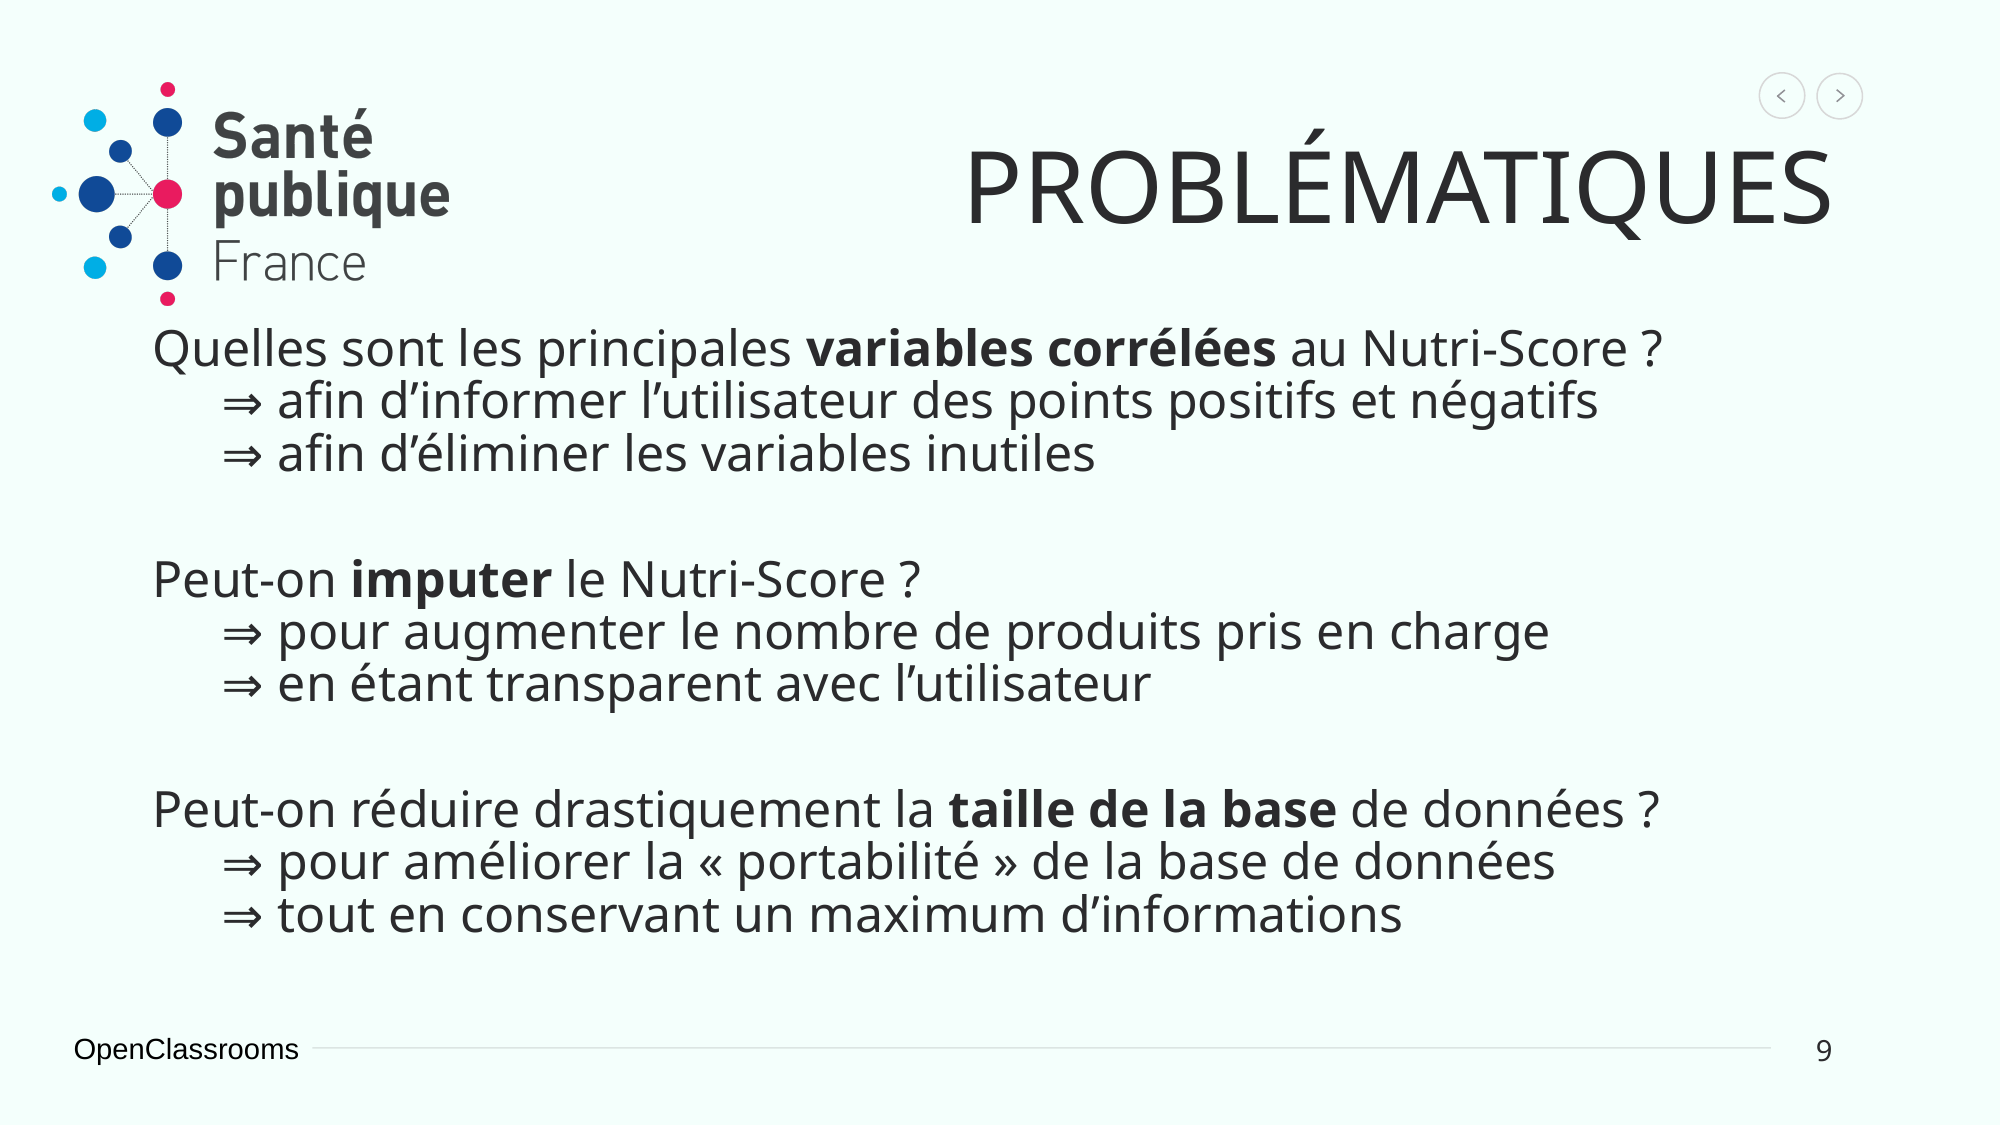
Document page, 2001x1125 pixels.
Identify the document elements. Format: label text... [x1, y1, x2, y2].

list Quelles sont les principales variables corrélées au Nutri-Score ? afin d’informer l’utilisateur des points positifs et négatifs afin d’éliminer les variables inutiles Peut-on imputer le Nutri-Score ? pour augmenter le nombre de produits pris en charge en étant transparent avec l’utilisateur Peut-on réduire drastiquement la taille de la base de données ? pour améliorer la « portabilité » de la base de données tout en conservant un maximum d’informations [137, 325, 1882, 1004]
title PROBLÉMATIQUES [454, 117, 1851, 264]
picture [52, 81, 449, 306]
